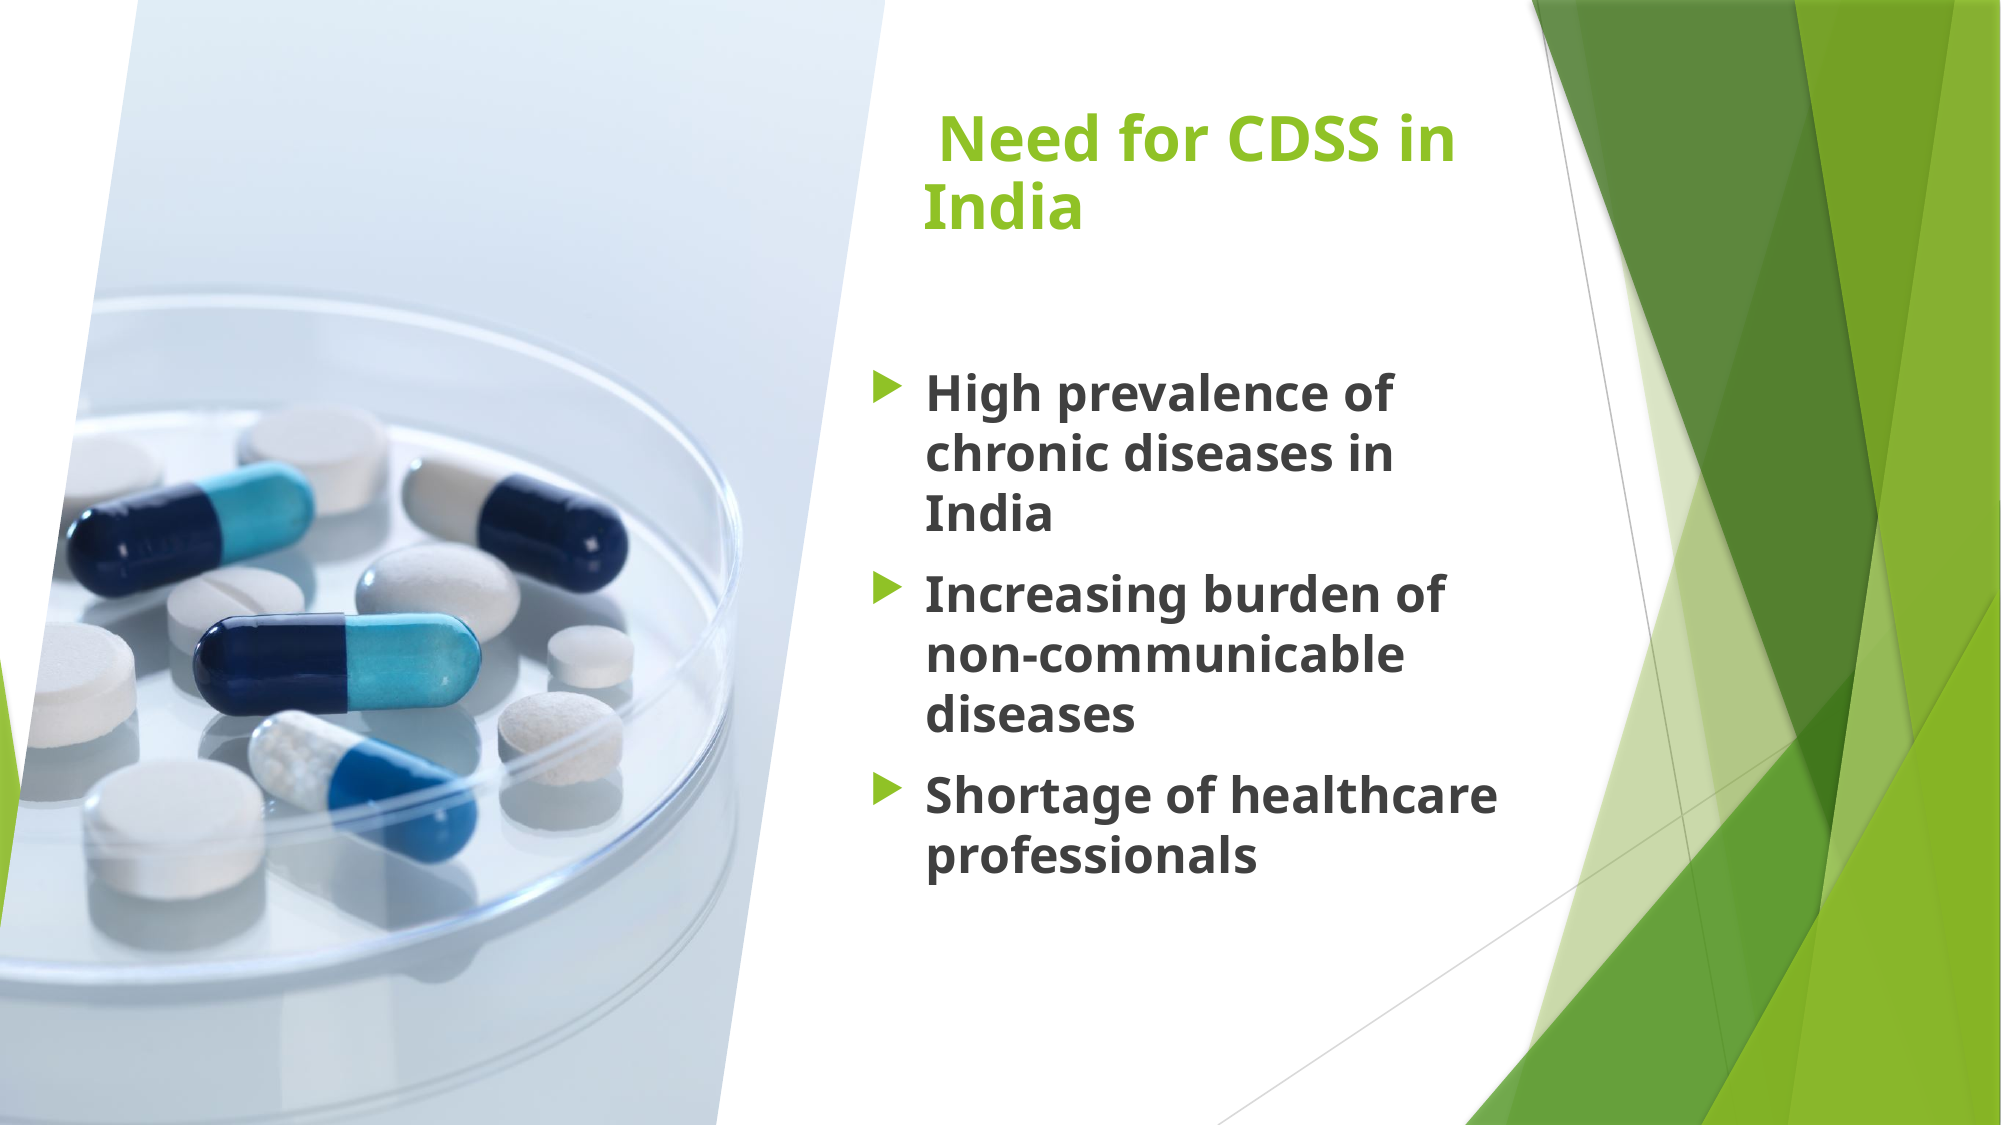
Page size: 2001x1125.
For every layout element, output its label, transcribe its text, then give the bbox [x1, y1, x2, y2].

title Need for CDSS in India [908, 99, 1522, 317]
list High prevalence of chronic diseases in India Increasing burden of non-communicable diseases Shortage of healthcare professionals [890, 354, 1522, 992]
picture [0, 0, 886, 1125]
